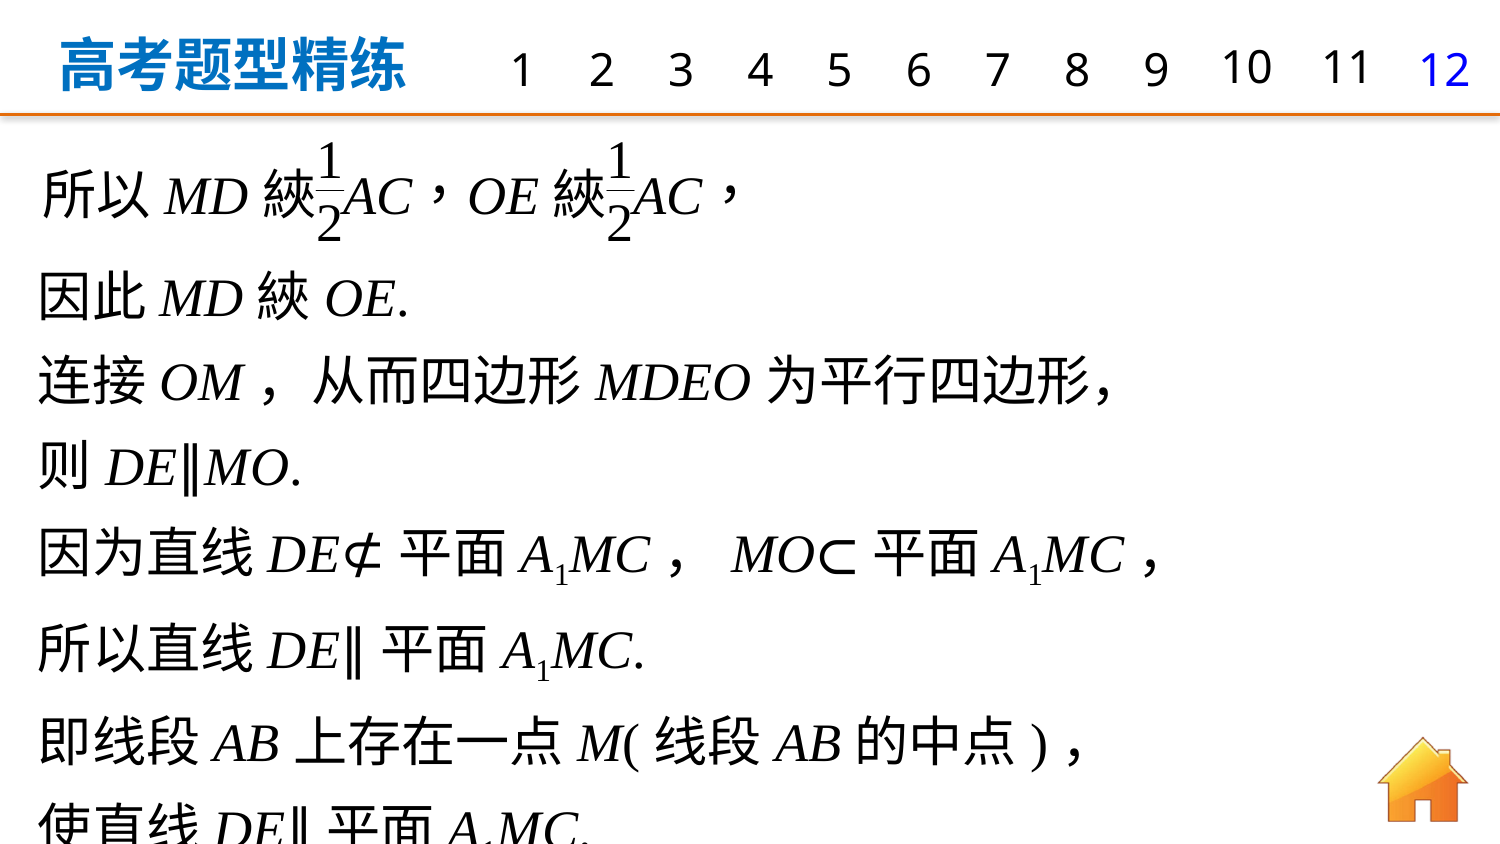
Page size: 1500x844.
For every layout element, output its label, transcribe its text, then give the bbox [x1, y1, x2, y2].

text_box 3 [646, 36, 716, 106]
text_box 10 [1201, 36, 1293, 101]
text_box 2 [567, 36, 637, 106]
text_box 7 [963, 36, 1033, 106]
text_box 9 [1121, 36, 1192, 106]
text_box 因此MD綊OE. 连接OM，从而四边形MDEO为平行四边形， 则DE∥MO. 因为直线DE⊄平面A1MC，MO⊂平面A1MC， 所以直线DE∥平面A1MC. 即线段AB上存在一点M(线段AB的中点)， 使直线DE∥平面A1MC. [23, 235, 1456, 844]
text_box 6 [884, 36, 954, 106]
text_box 5 [804, 36, 875, 106]
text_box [42, 123, 1042, 374]
text_box 8 [1042, 36, 1113, 106]
text_box 4 [725, 36, 796, 106]
text_box 1 [488, 36, 558, 106]
text_box 12 [1402, 36, 1486, 106]
text_box 11 [1301, 36, 1394, 101]
text_box 高考题型精练 [43, 20, 423, 105]
picture [1354, 728, 1481, 837]
